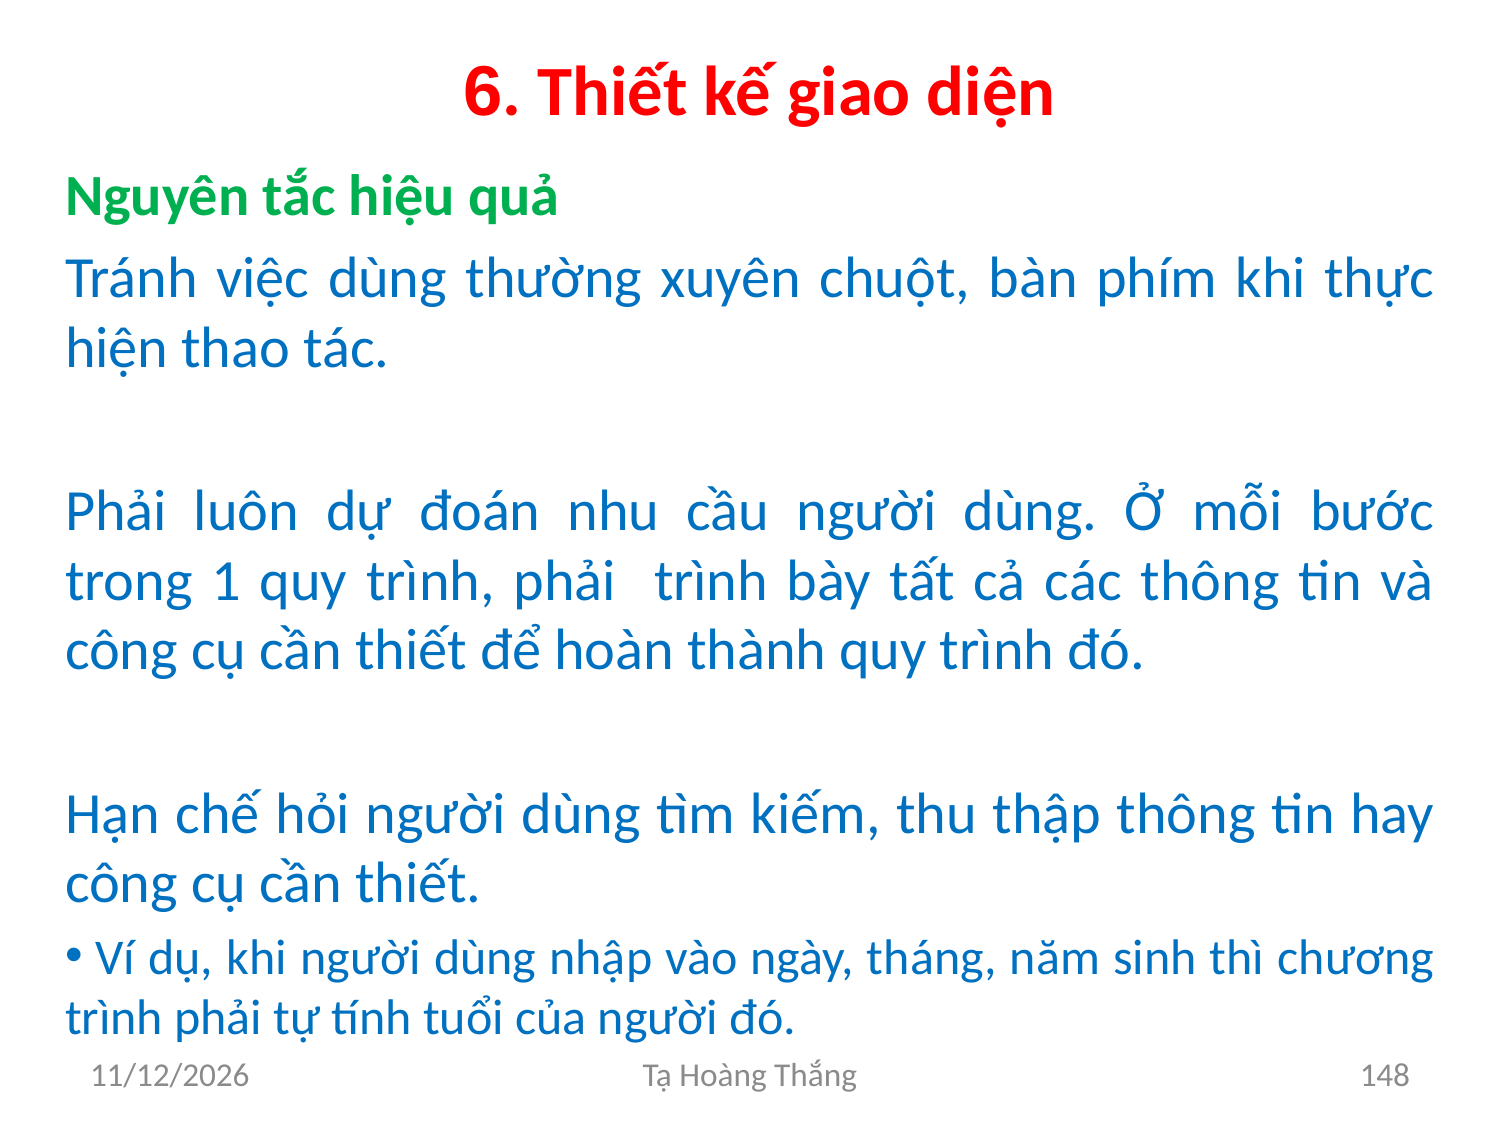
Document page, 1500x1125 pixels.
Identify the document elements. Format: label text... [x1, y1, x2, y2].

footer Tạ Hoàng Thắng [512, 1042, 988, 1103]
slide_number 148 [1074, 1042, 1425, 1103]
title 6. Thiết kế giao diện [75, 37, 1425, 138]
subtitle Nguyên tắc hiệu quả Tránh việc dùng thường xuyên chuột, bàn phím khi thực hiện thao tác. Phải luôn dự đoán nhu cầu người dùng. Ở mỗi bước trong 1 quy trình, phải trình bày tất cả các thông tin và công cụ cần thiết để hoàn thành quy trình đó. Hạn chế hỏi người dùng tìm kiếm, thu thập thông tin hay công cụ cần thiết. Ví dụ, khi người dùng nhập vào ngày, tháng, năm sinh thì chương trình phải tự tính tuổi của người đó. [50, 149, 1450, 1063]
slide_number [75, 1042, 425, 1103]
